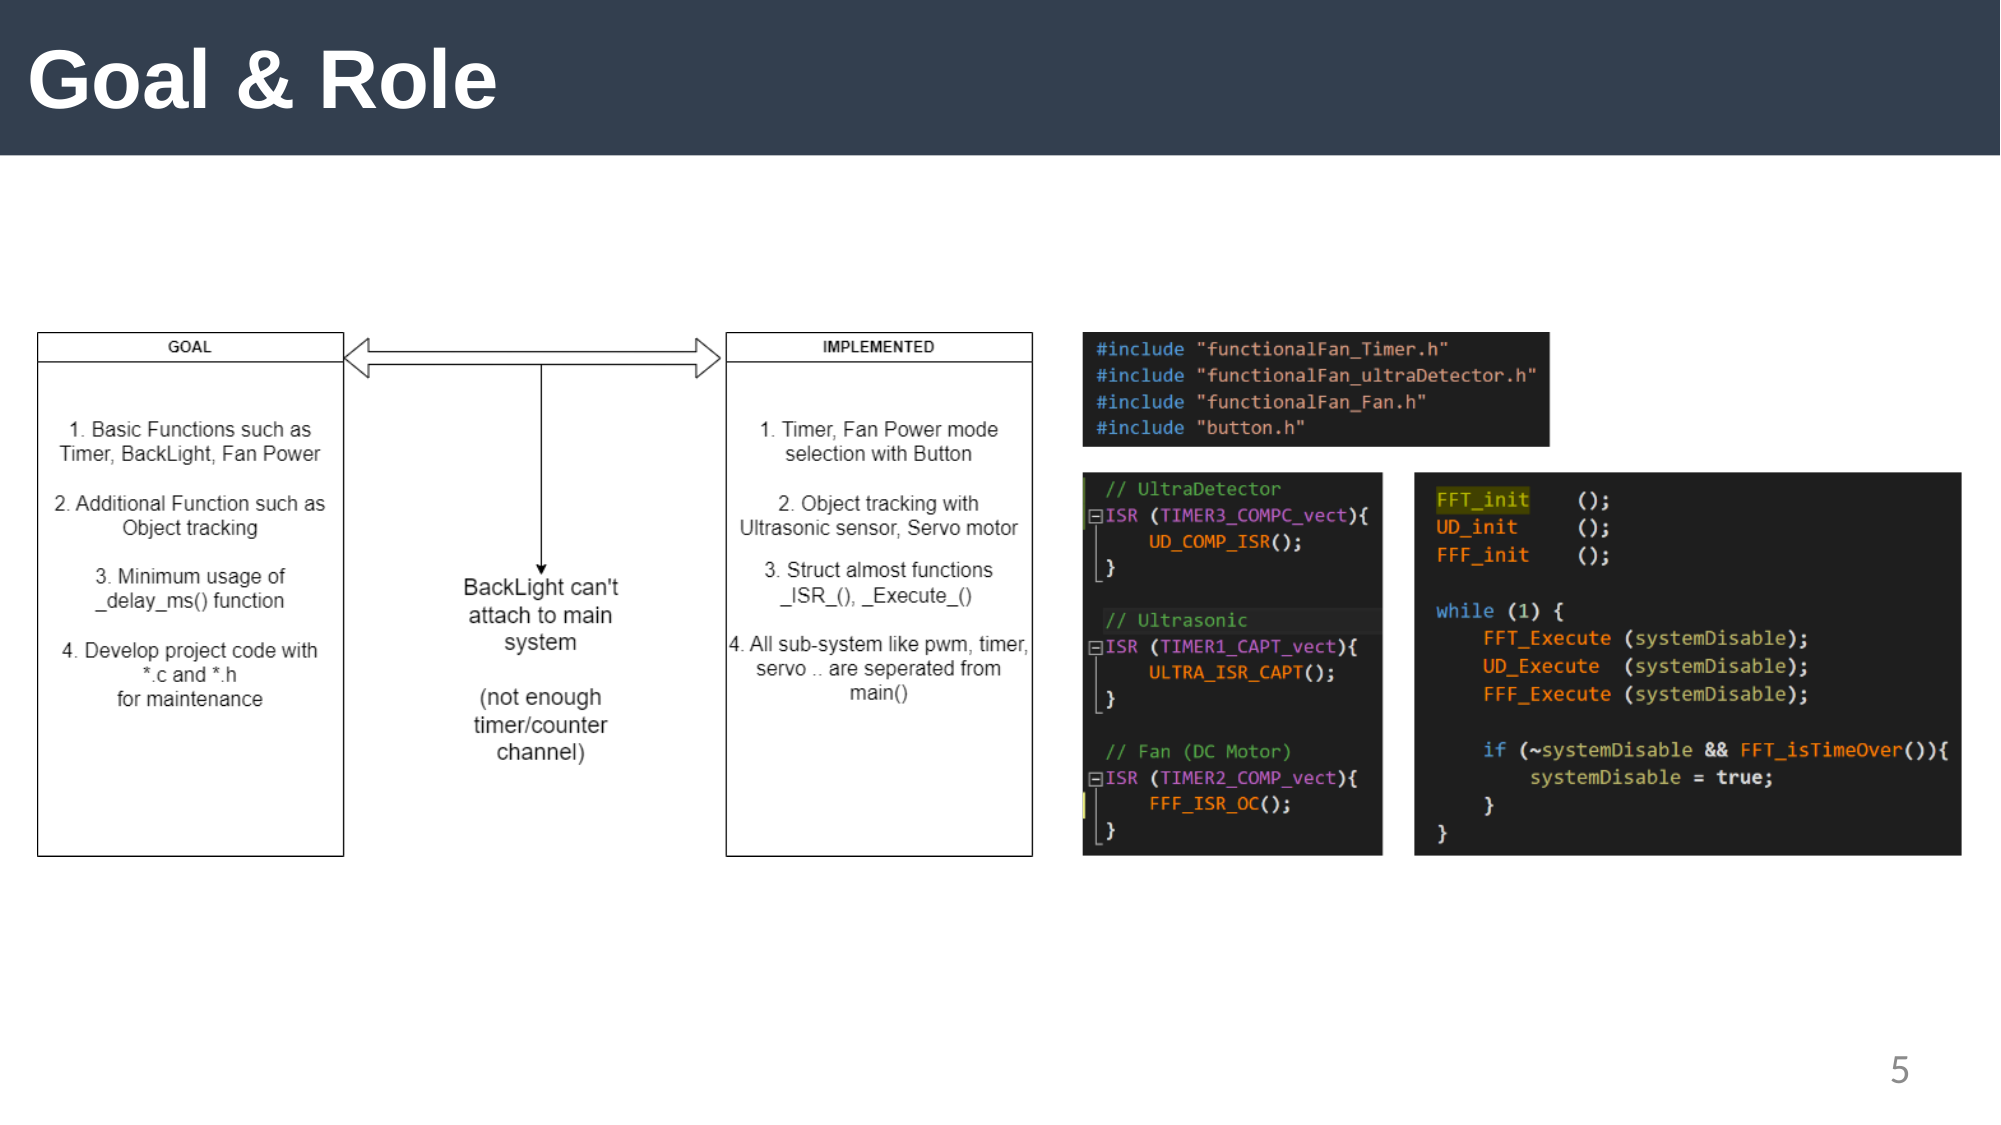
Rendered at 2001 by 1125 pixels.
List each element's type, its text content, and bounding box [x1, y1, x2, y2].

text_box [0, 0, 2000, 156]
slide_number 4 [1588, 1037, 1926, 1097]
picture [36, 332, 1963, 857]
text_box Goal & Role [12, 17, 1913, 133]
